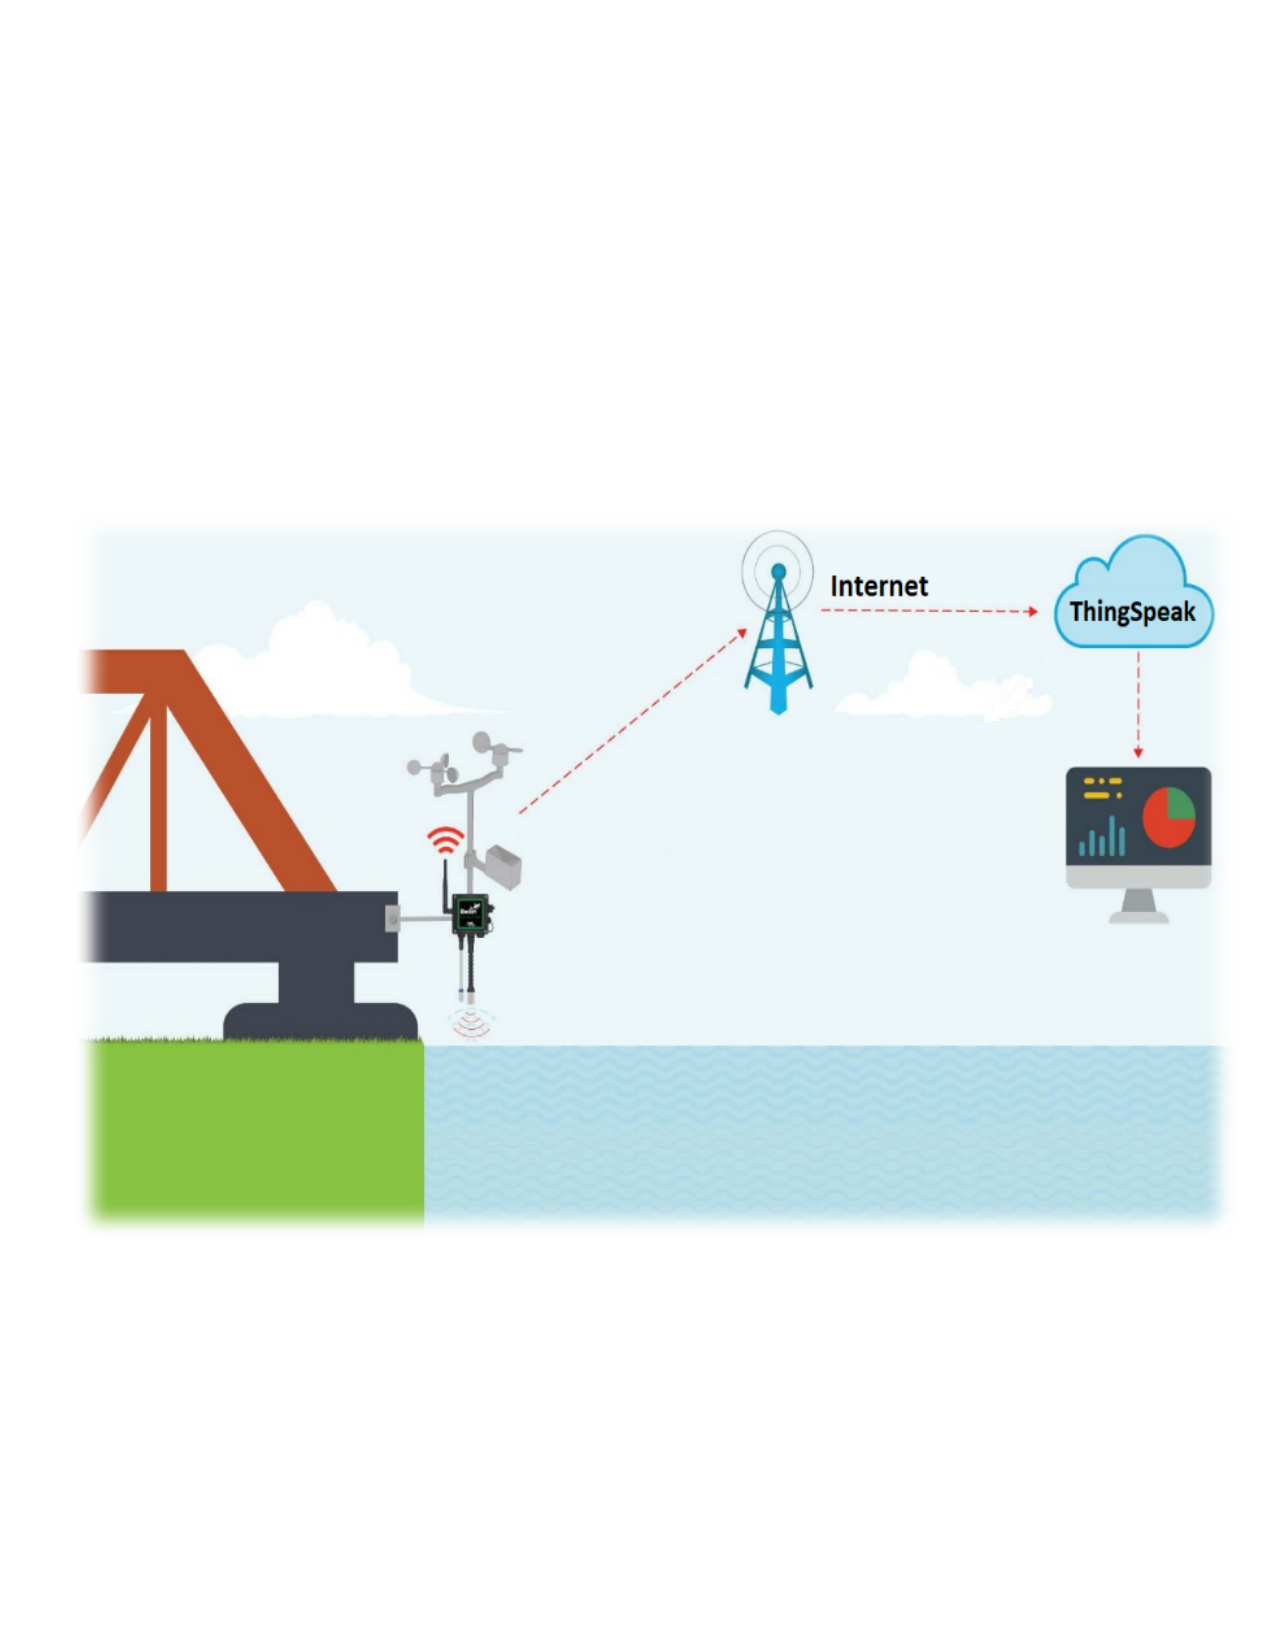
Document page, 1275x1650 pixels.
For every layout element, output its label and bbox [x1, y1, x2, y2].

picture [74, 512, 1236, 1238]
